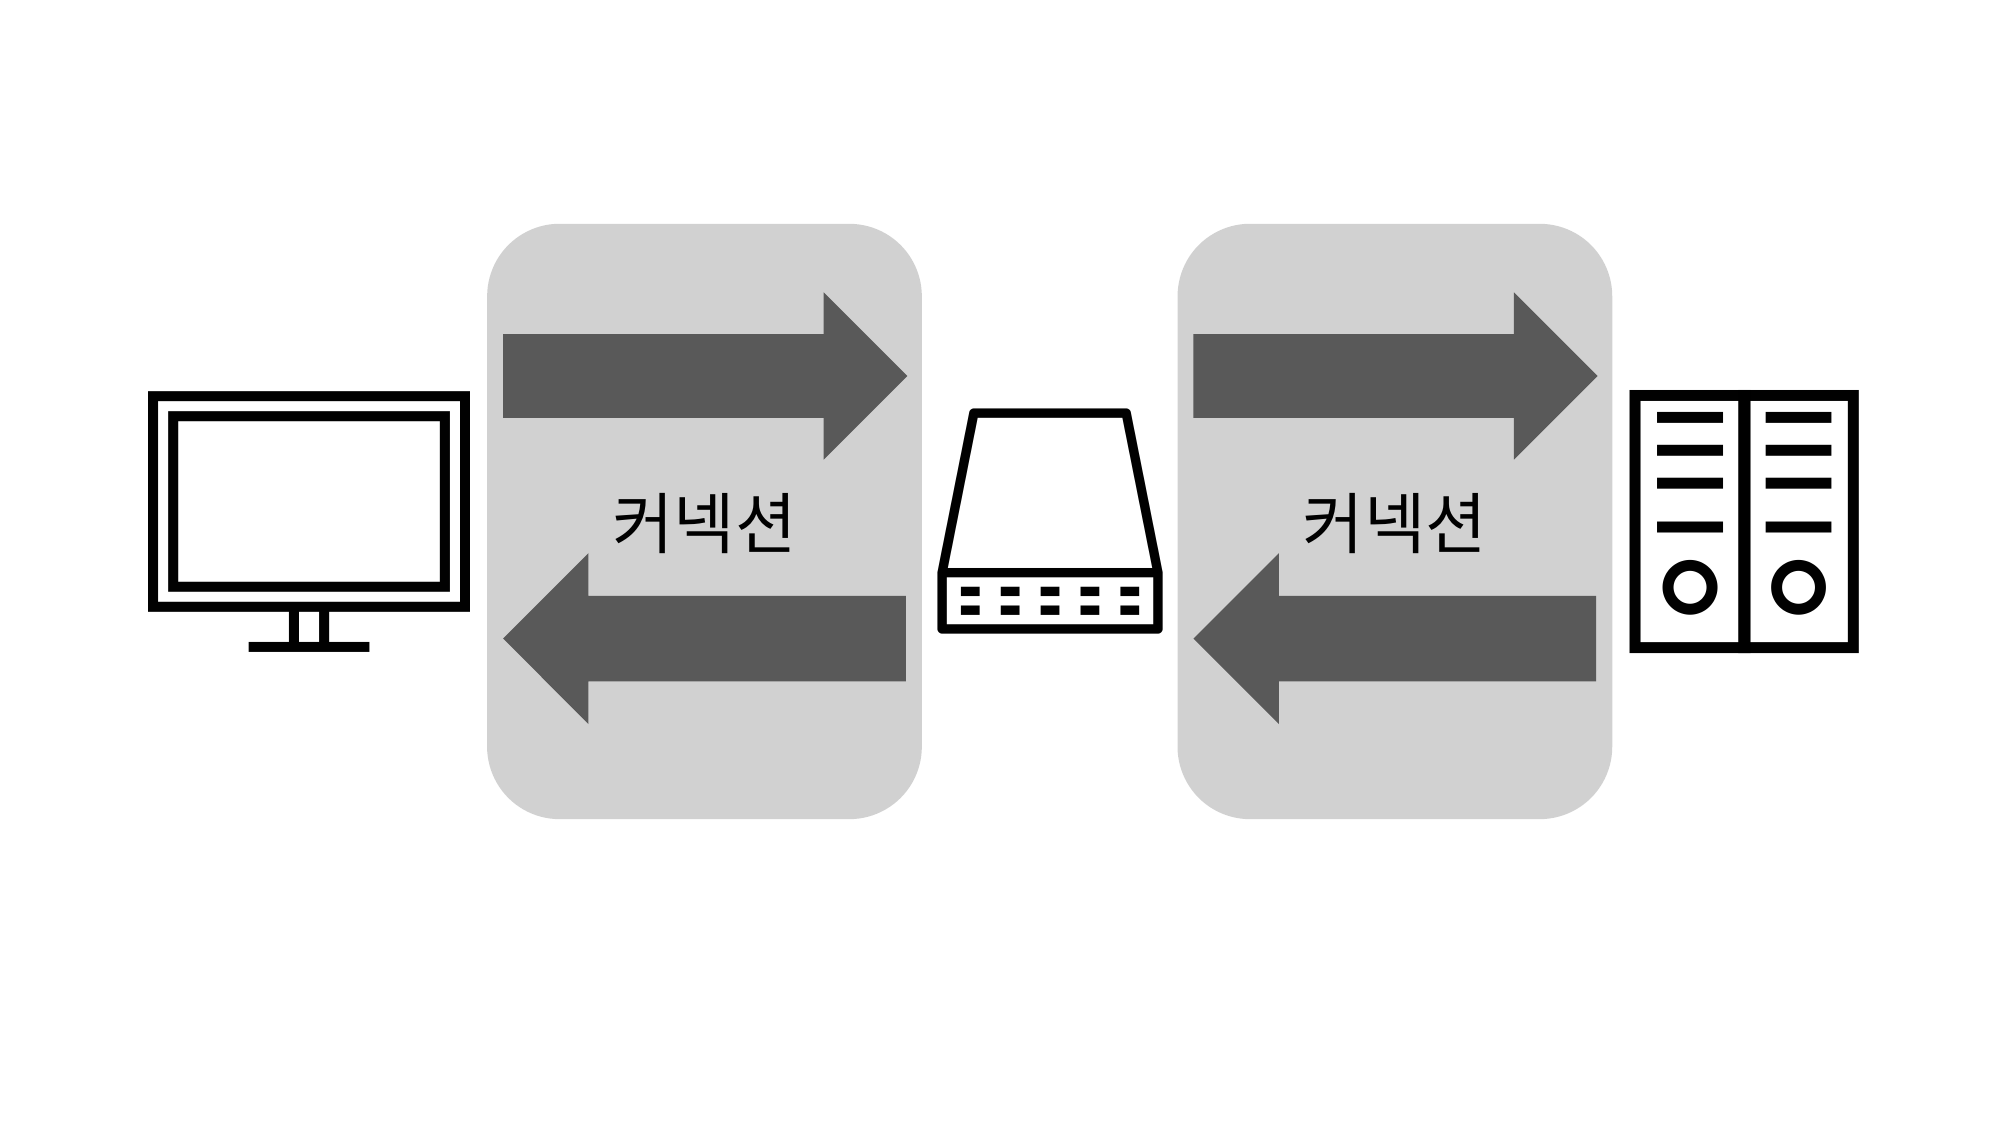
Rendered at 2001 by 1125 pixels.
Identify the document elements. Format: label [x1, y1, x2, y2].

text_box [148, 223, 1941, 820]
